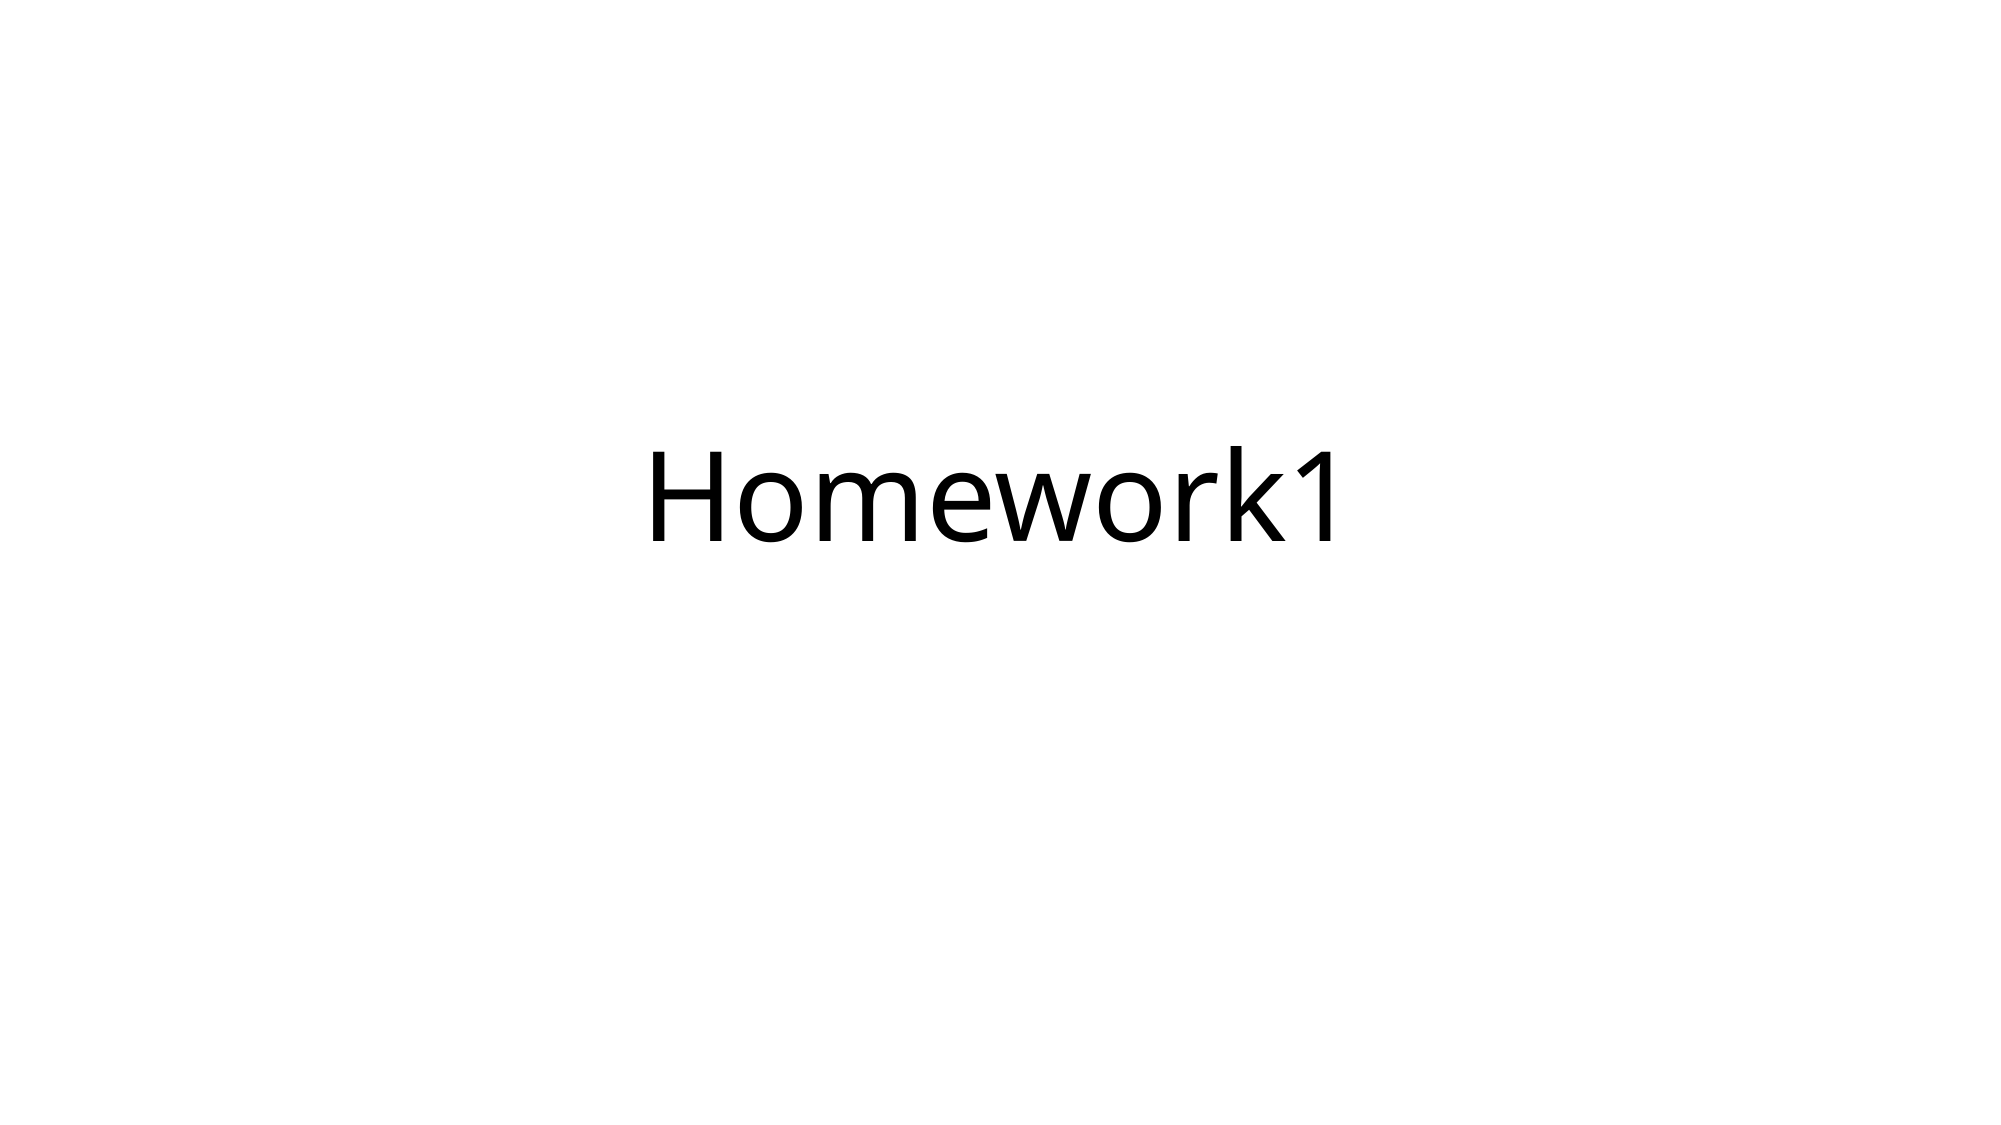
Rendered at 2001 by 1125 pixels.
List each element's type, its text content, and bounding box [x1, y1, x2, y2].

title Homework1 [249, 184, 1750, 576]
